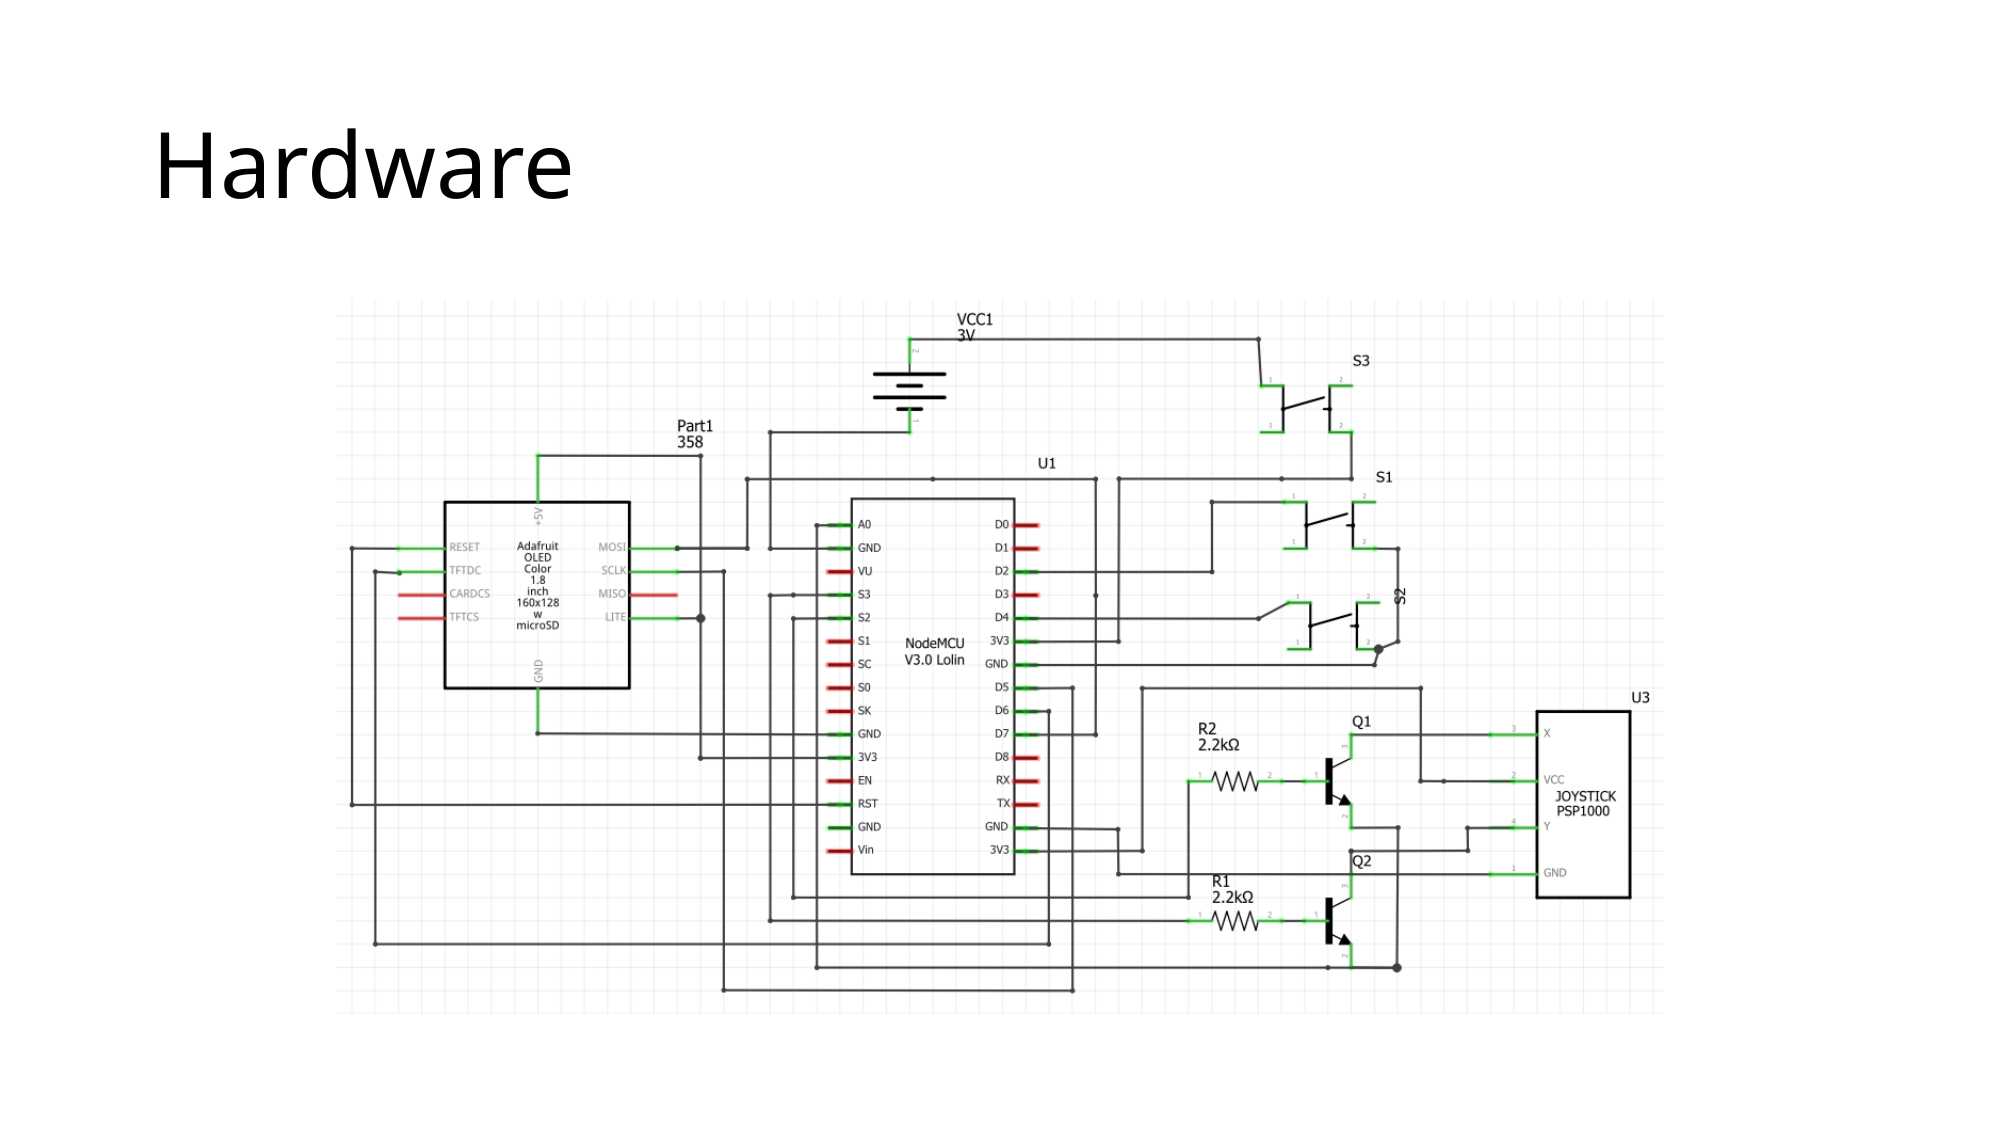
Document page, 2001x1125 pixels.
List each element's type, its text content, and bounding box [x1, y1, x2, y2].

title Hardware [137, 59, 1863, 278]
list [336, 299, 1664, 1014]
